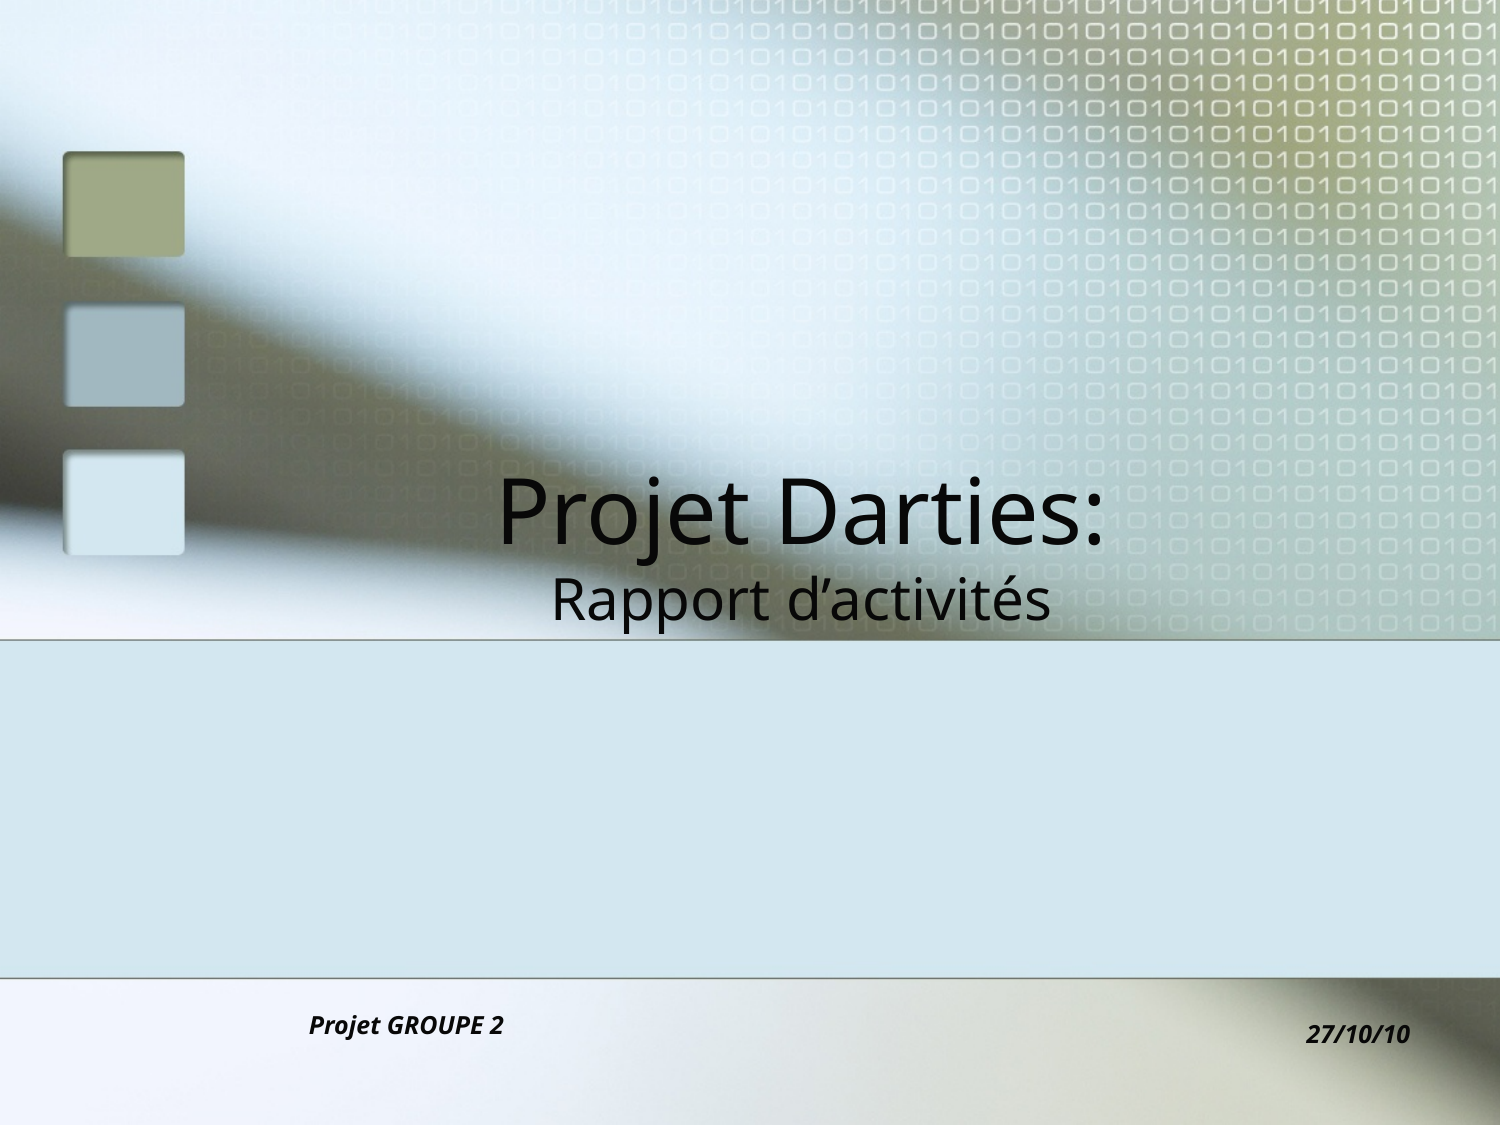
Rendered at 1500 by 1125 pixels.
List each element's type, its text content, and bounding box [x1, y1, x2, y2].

text_box Projet GROUPE 2 [169, 1002, 644, 1035]
text_box 27/10/10 [950, 1010, 1425, 1043]
title Projet Darties: Rapport d’activités [163, 421, 1440, 664]
picture [0, 0, 1500, 1125]
